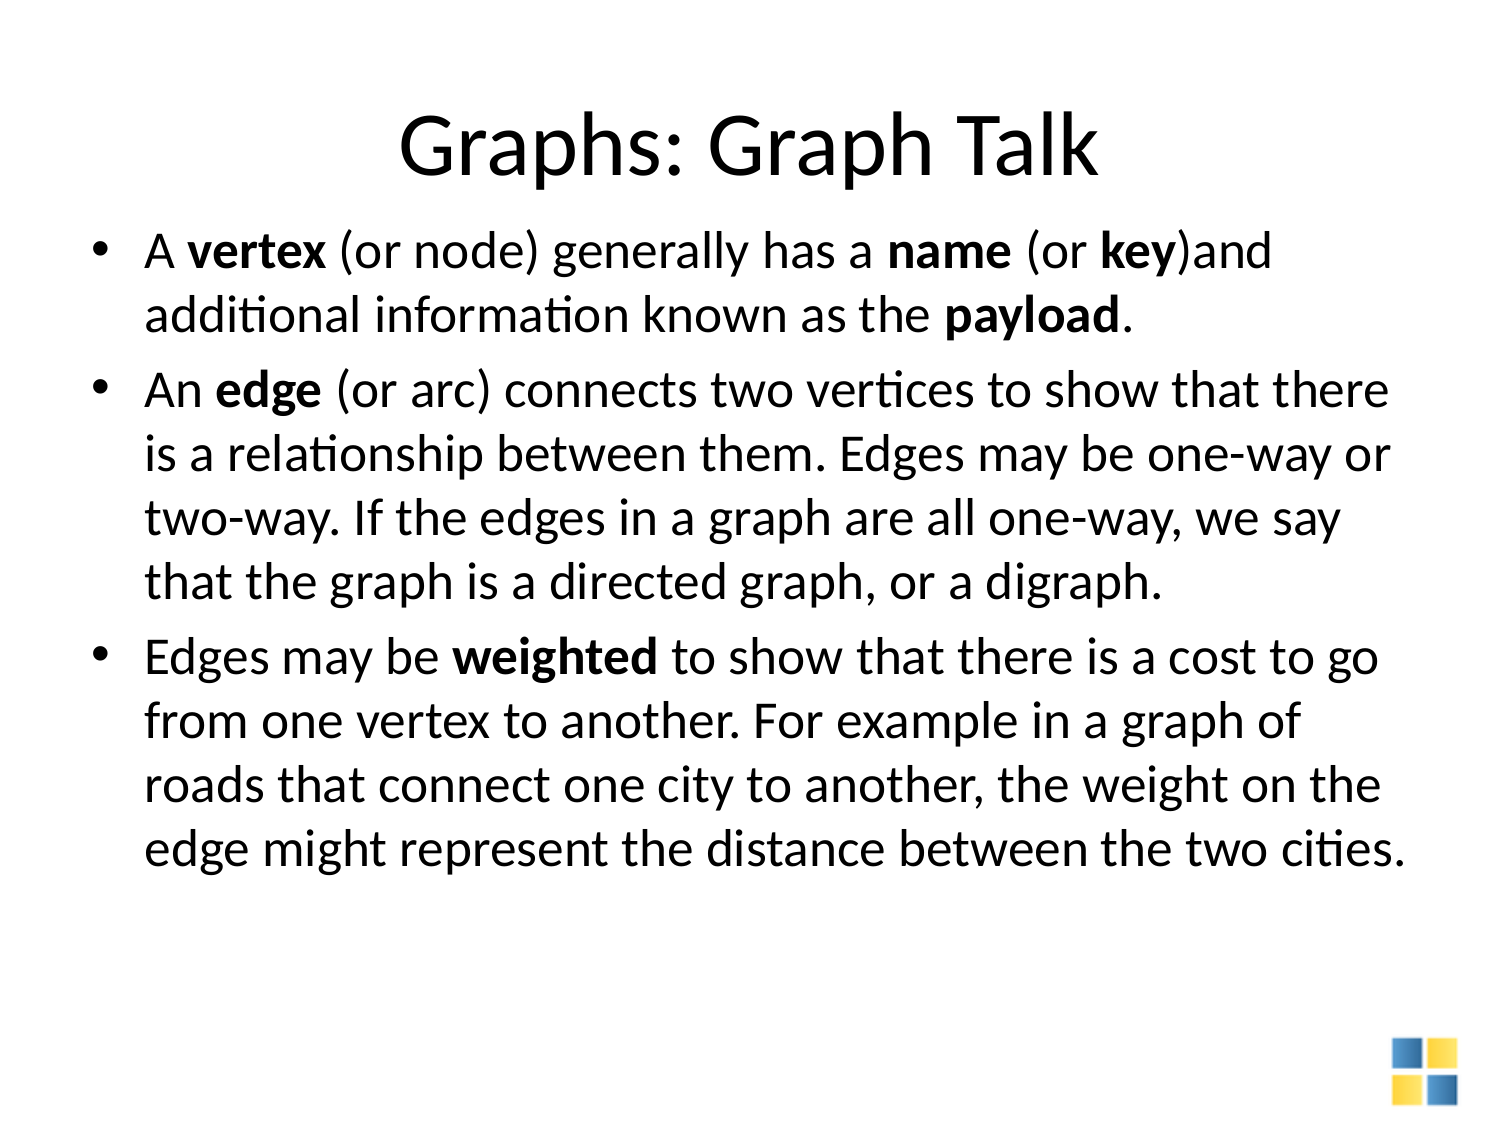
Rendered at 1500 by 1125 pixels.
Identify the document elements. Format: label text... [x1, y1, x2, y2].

list A vertex (or node) generally has a name (or key)and additional information known as the payload. An edge (or arc) connects two vertices to show that there is a relationship between them. Edges may be one-way or two-way. If the edges in a graph are all one-way, we say that the graph is a directed graph, or a digraph. Edges may be weighted to show that there is a cost to go from one vertex to another. For example in a graph of roads that connect one city to another, the weight on the edge might represent the distance between the two cities. [76, 208, 1427, 951]
title Graphs: Graph Talk [75, 45, 1425, 233]
picture [1387, 1034, 1463, 1110]
